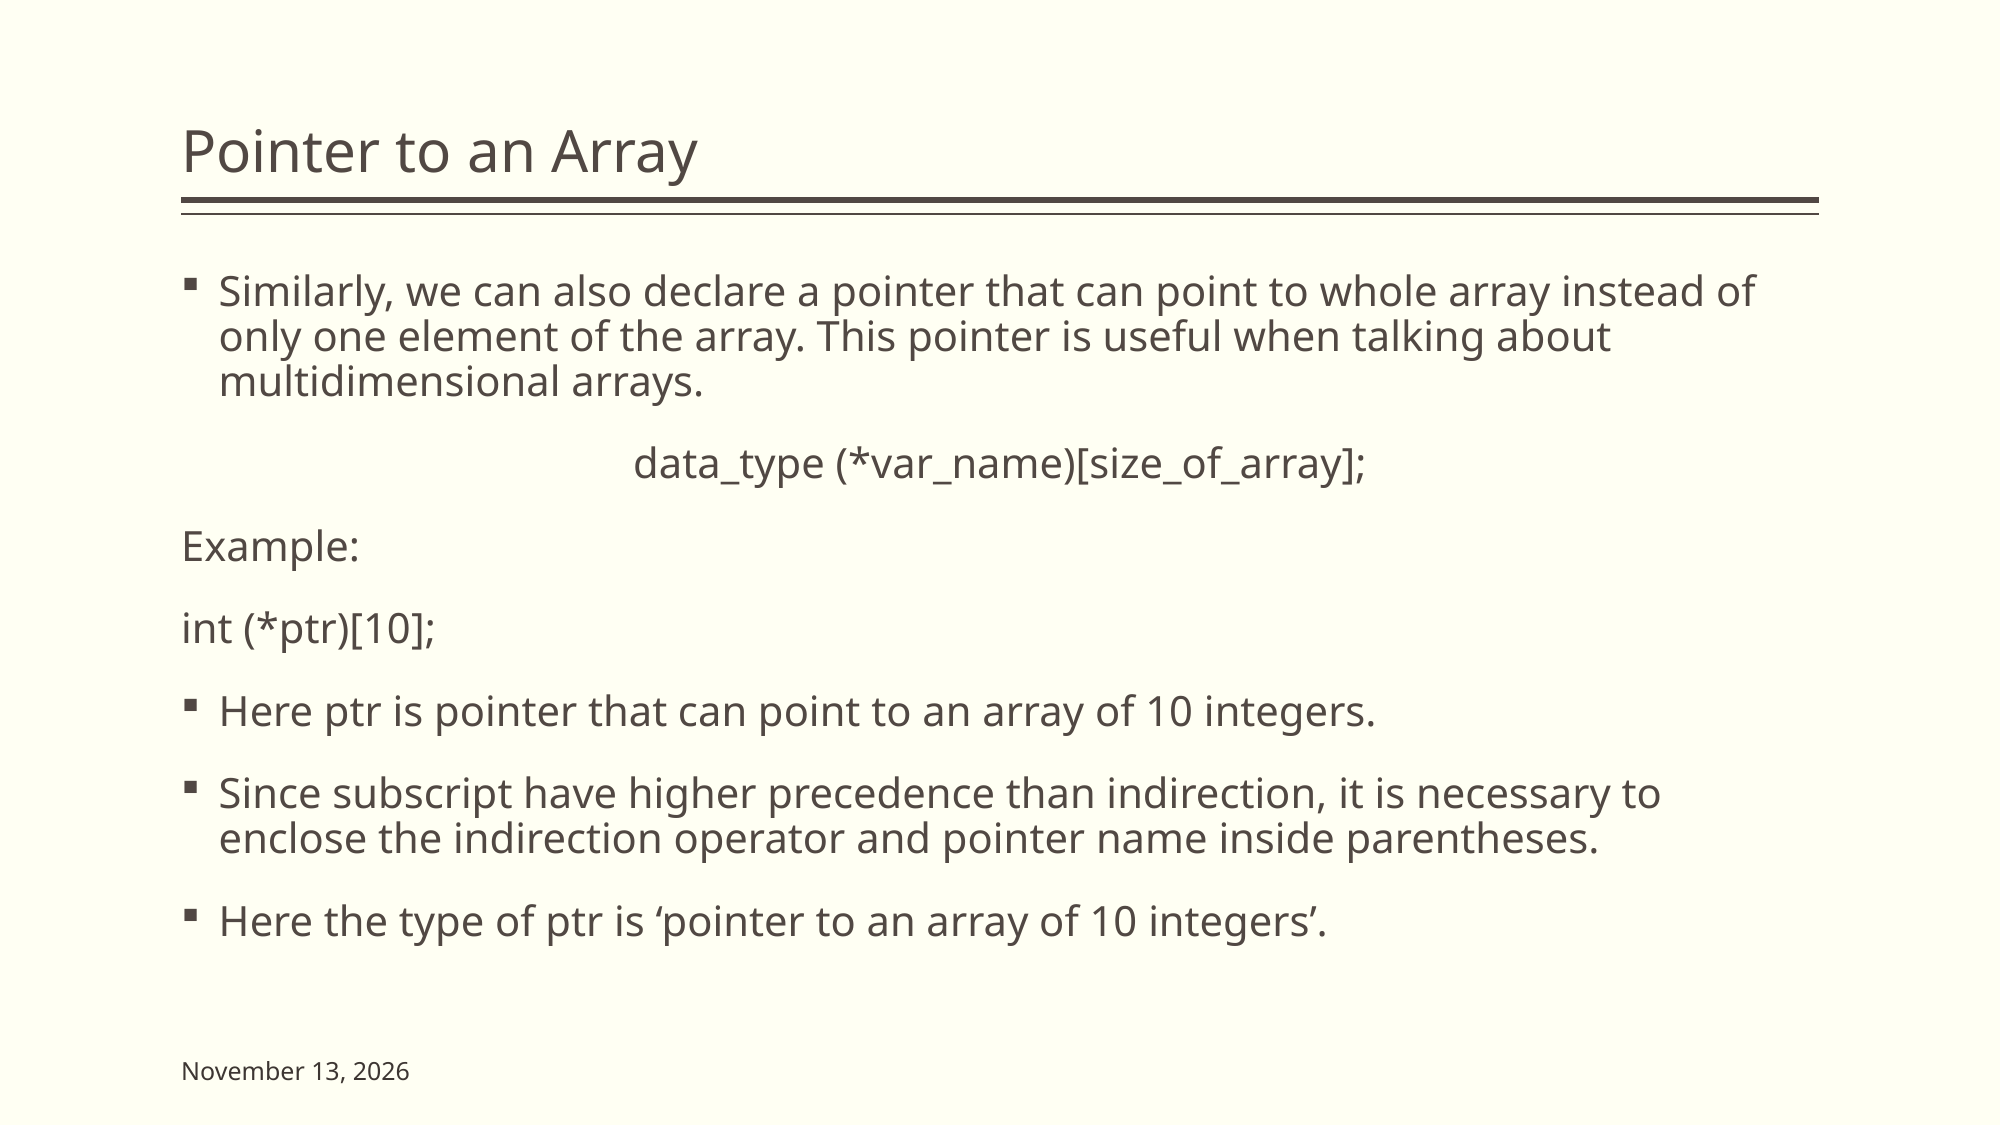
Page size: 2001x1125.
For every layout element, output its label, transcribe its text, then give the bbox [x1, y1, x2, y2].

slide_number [181, 1042, 482, 1103]
list Similarly, we can also declare a pointer that can point to whole array instead of only one element of the array. This pointer is useful when talking about multidimensional arrays. data_type (*var_name)[size_of_array]; Example: int (*ptr)[10]; Here ptr is pointer that can point to an array of 10 integers. Since subscript have higher precedence than indirection, it is necessary to enclose the indirection operator and pointer name inside parentheses. Here the type of ptr is ‘pointer to an array of 10 integers’. [181, 262, 1819, 1013]
title Pointer to an Array [181, 12, 1819, 193]
